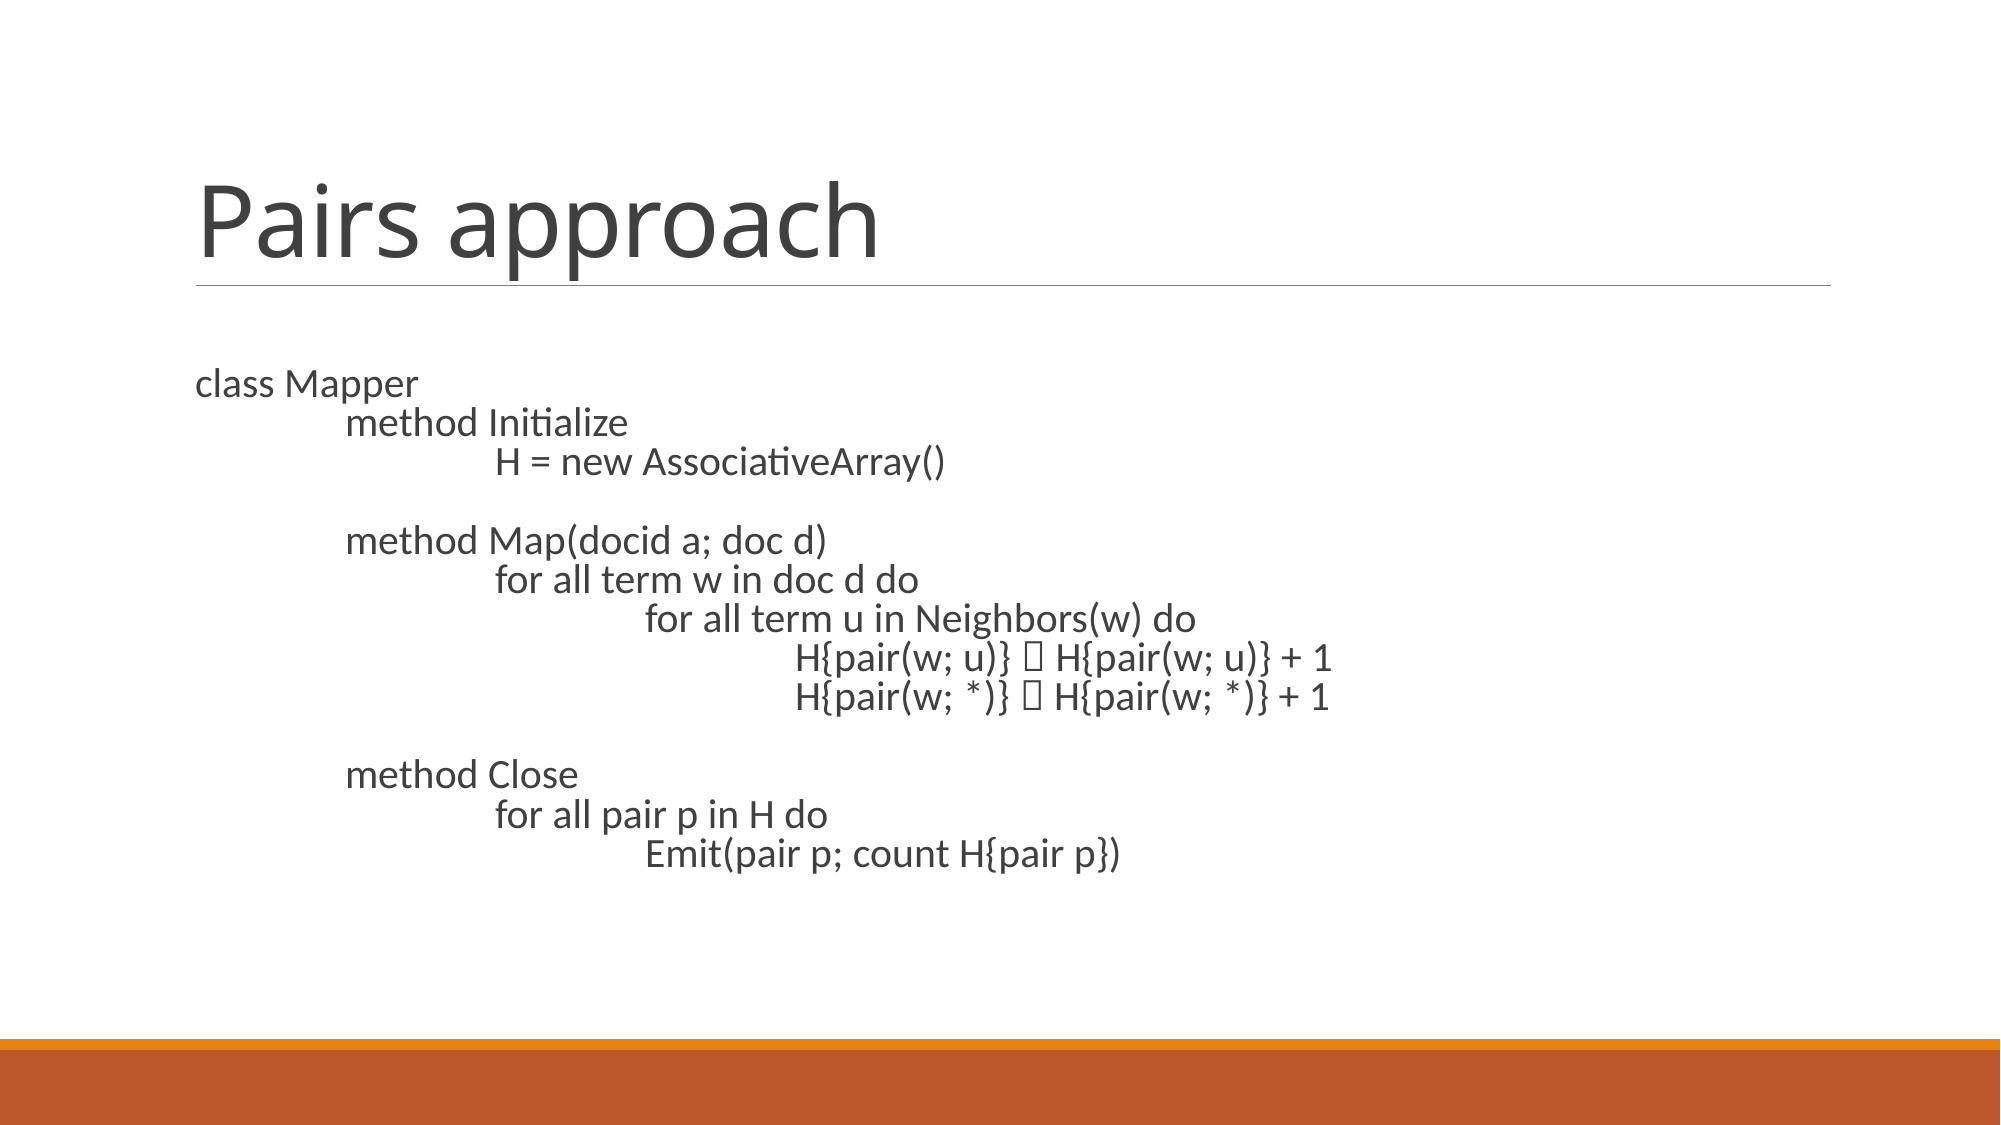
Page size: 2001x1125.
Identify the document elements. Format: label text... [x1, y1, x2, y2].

list class Mapper method Initialize H = new AssociativeArray() method Map(docid a; doc d) for all term w in doc d do for all term u in Neighbors(w) do H{pair(w; u)}  H{pair(w; u)} + 1 H{pair(w; *)}  H{pair(w; *)} + 1 method Close for all pair p in H do Emit(pair p; count H{pair p}) [180, 302, 1830, 1031]
title Pairs approach [180, 47, 1830, 285]
